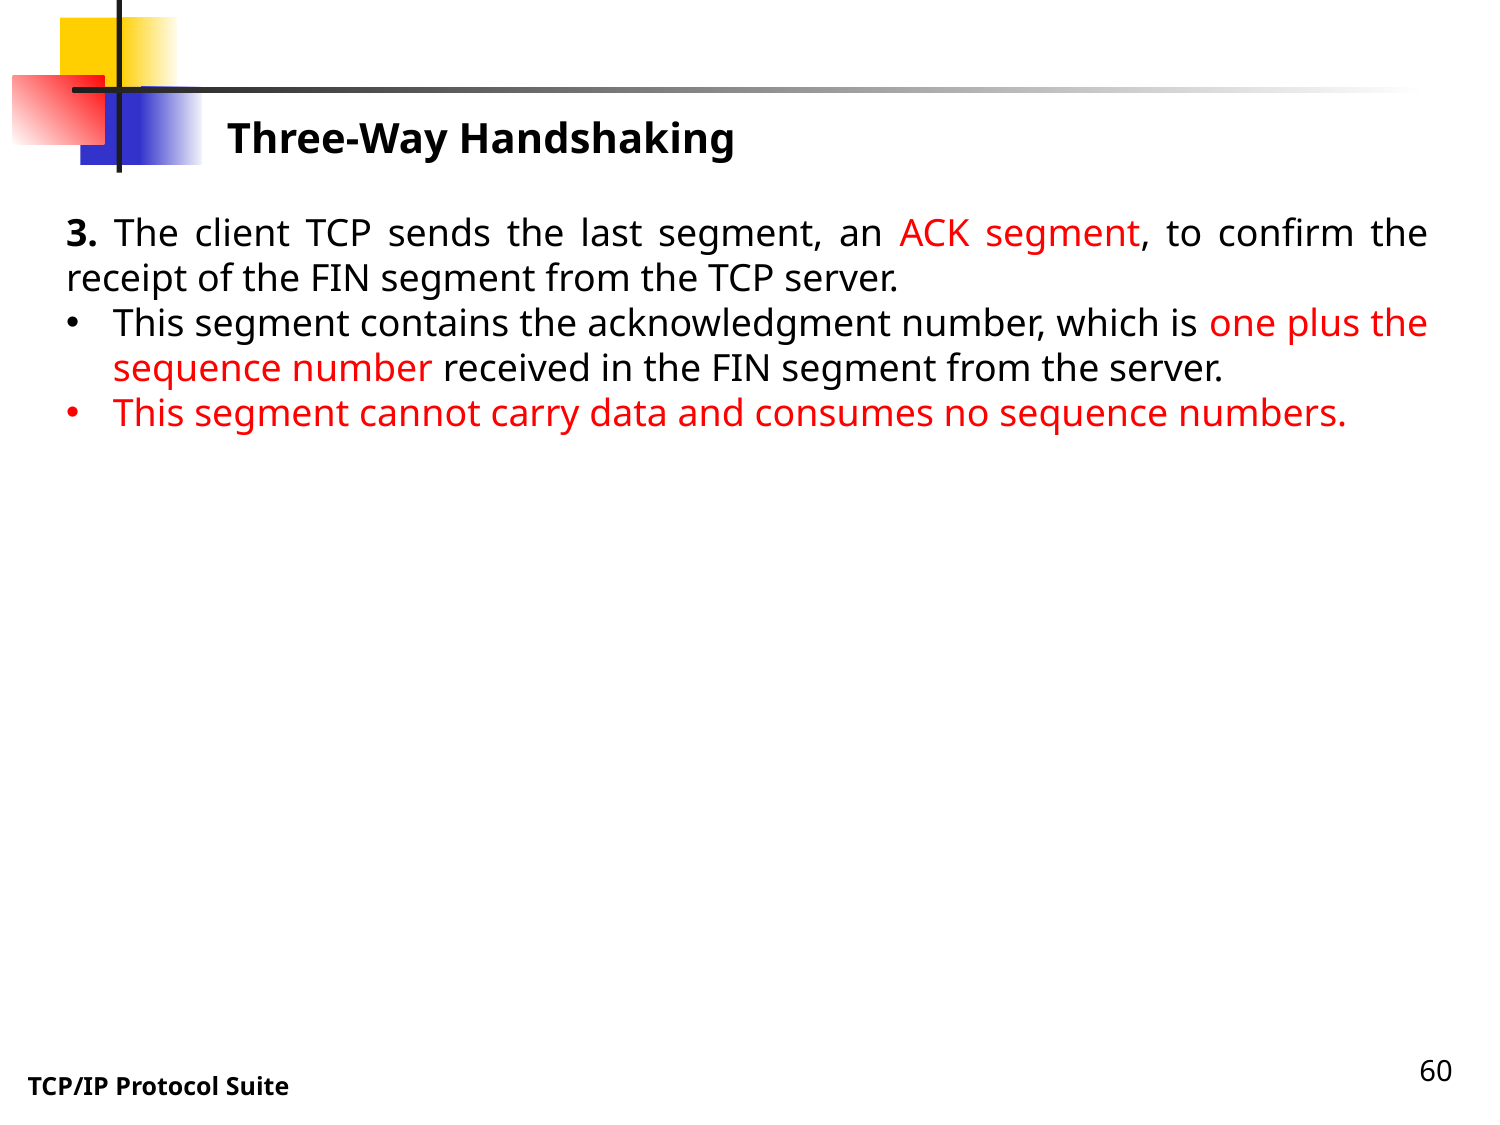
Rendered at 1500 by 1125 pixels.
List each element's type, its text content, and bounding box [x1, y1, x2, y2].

text_box [116, 93, 122, 173]
footer TCP/IP Protocol Suite [12, 1032, 488, 1108]
text_box [116, 0, 122, 87]
text_box [72, 87, 1423, 93]
text_box [141, 93, 202, 165]
text_box 3. The client TCP sends the last segment, an ACK segment, to confirm the receipt of the FIN segment from the TCP server. This segment contains the acknowledgment number, which is one plus the sequence number received in the FIN segment from the server. This segment cannot carry data and consumes no sequence numbers. [51, 201, 1444, 442]
text_box [122, 17, 177, 86]
text_box Three-Way Handshaking [212, 104, 752, 169]
text_box [80, 93, 116, 165]
slide_number 60 [1155, 1024, 1468, 1100]
text_box [122, 93, 141, 165]
text_box [60, 17, 116, 86]
text_box [12, 75, 105, 145]
